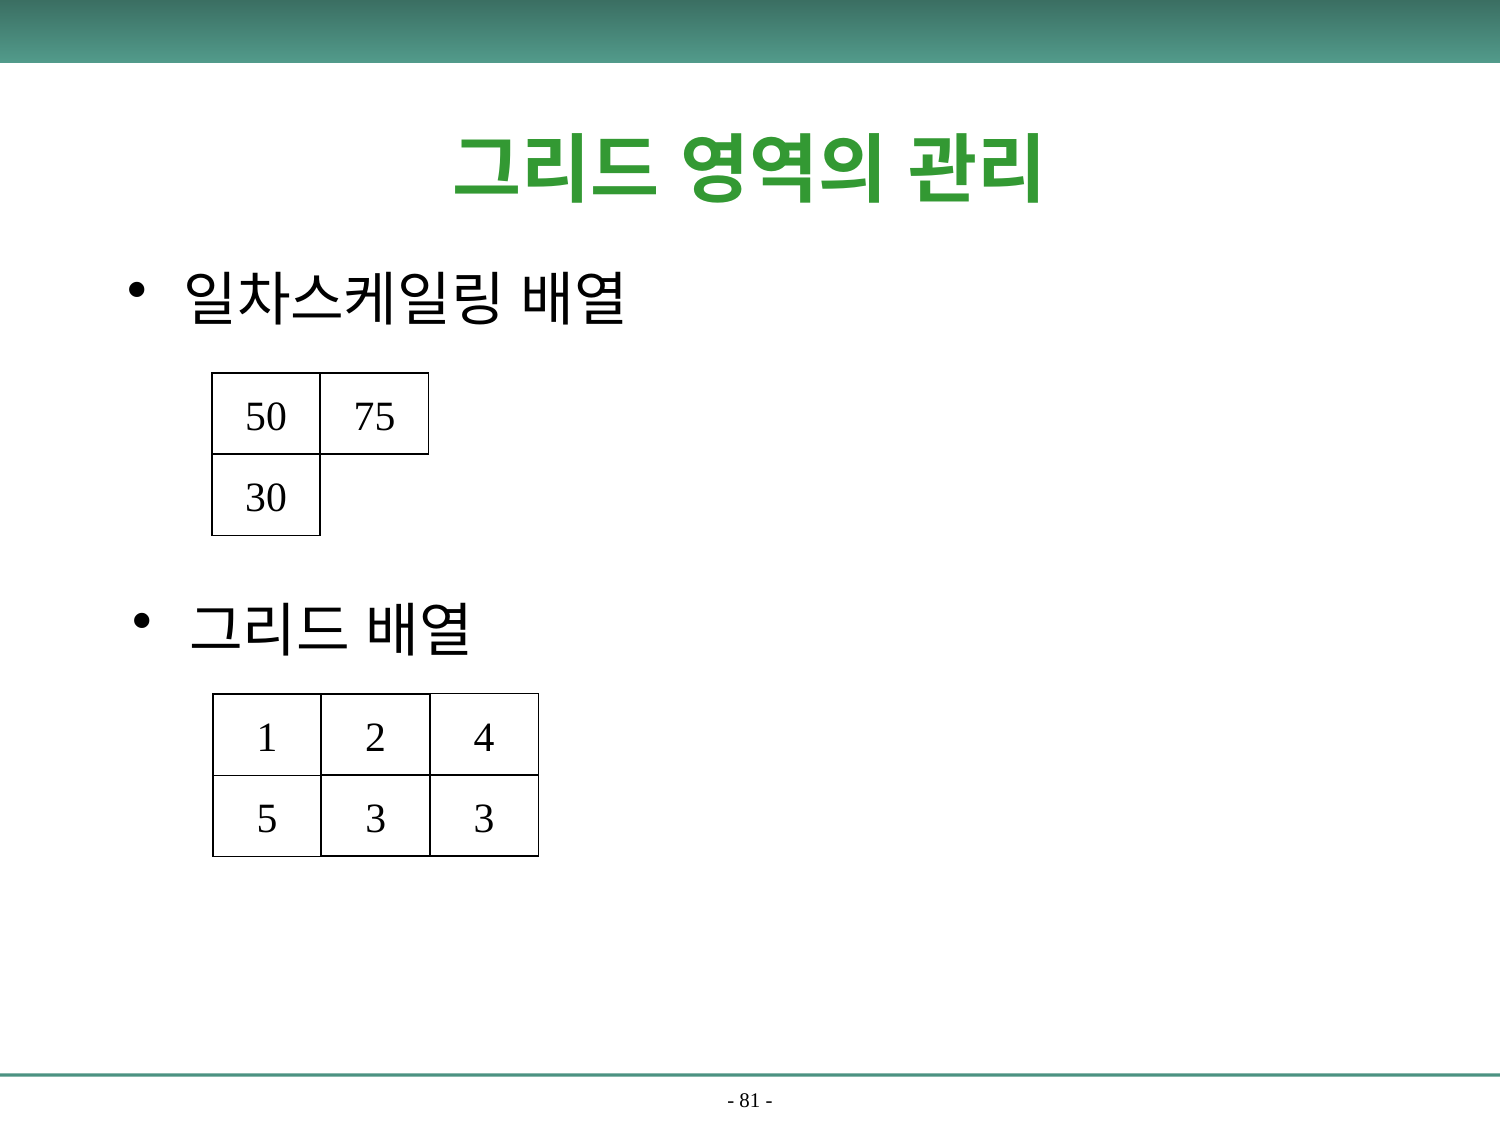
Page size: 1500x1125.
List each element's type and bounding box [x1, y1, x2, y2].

text_box [118, 585, 1394, 857]
text_box [112, 72, 1388, 364]
text_box [211, 372, 429, 536]
